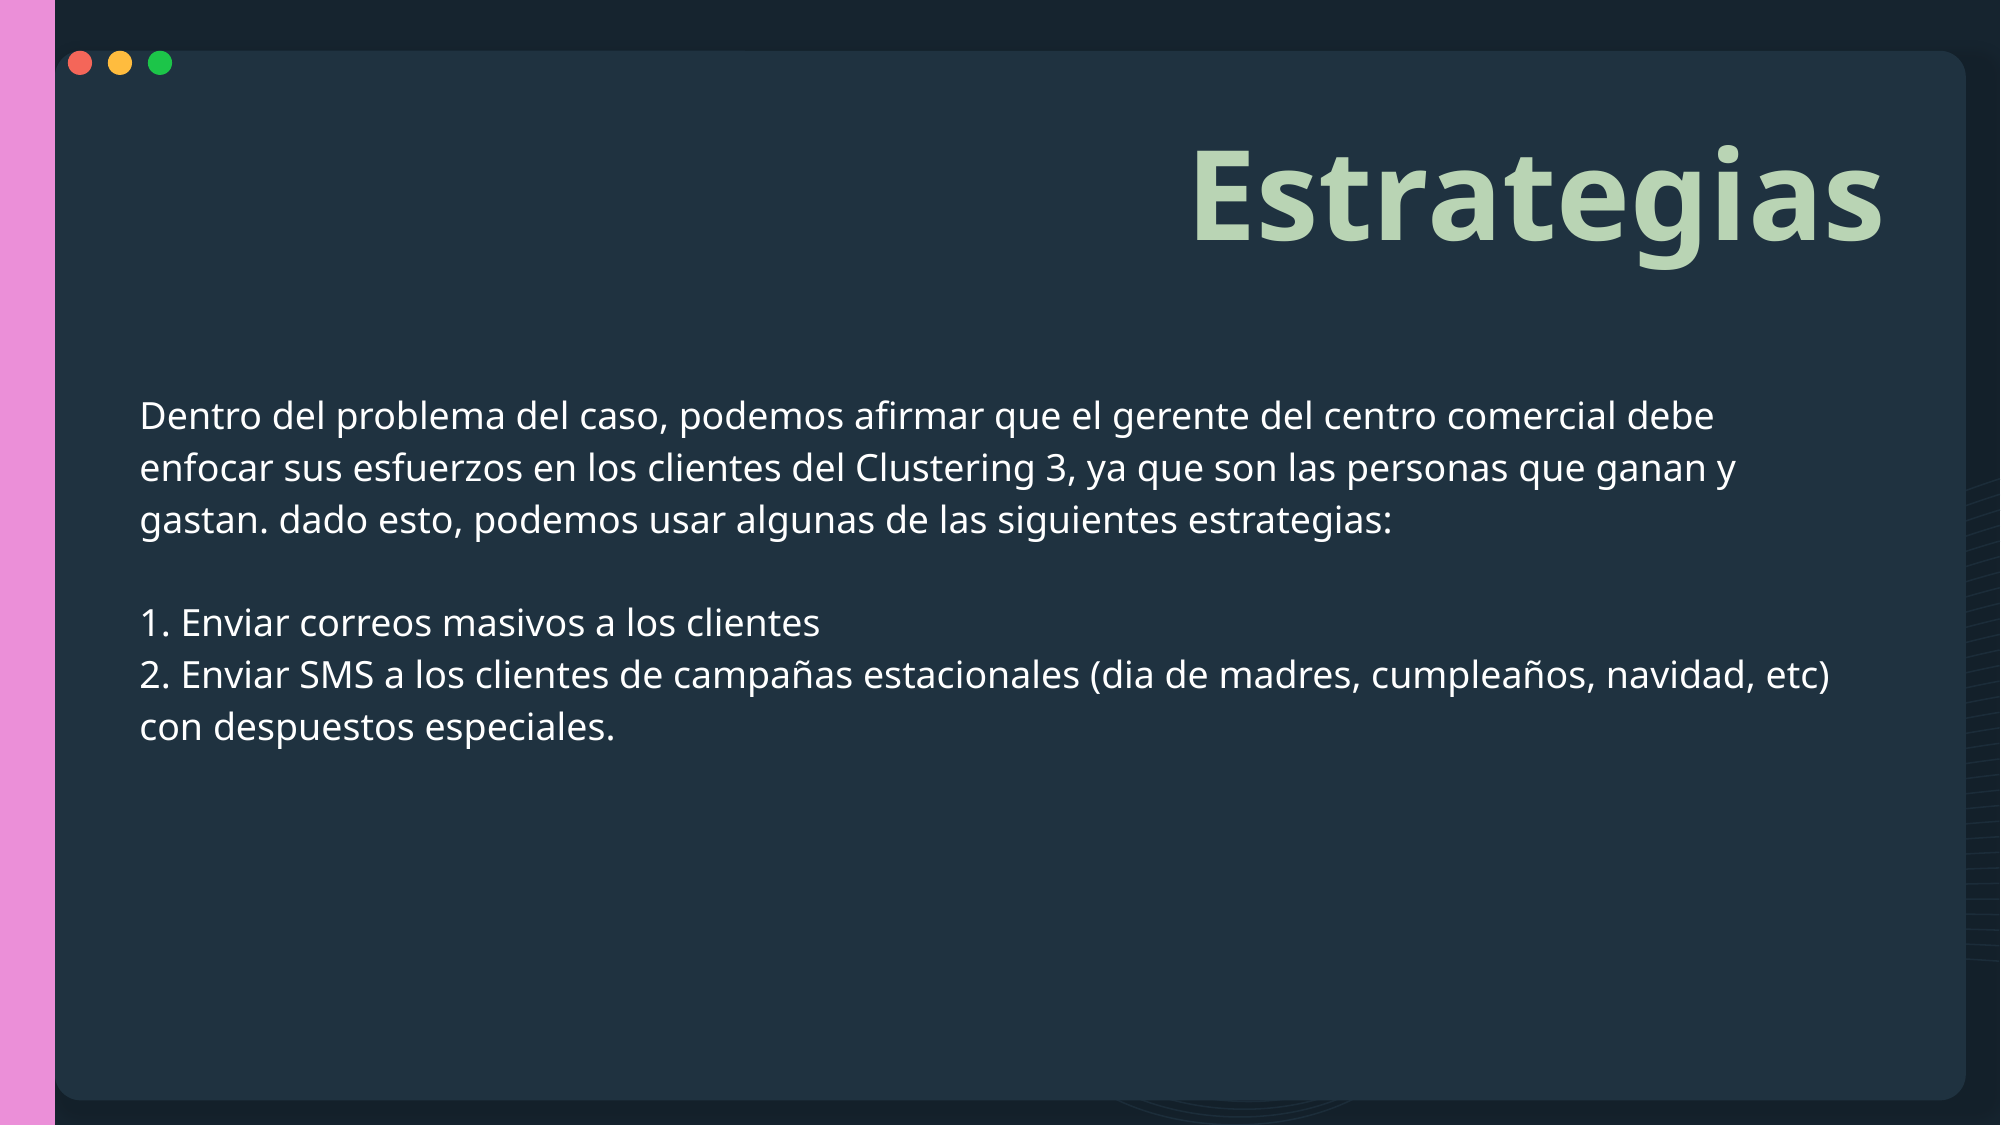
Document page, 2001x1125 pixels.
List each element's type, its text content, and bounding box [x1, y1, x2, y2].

text_box [55, 50, 1966, 1101]
text_box [0, 0, 55, 1125]
title Estrategias [1166, 15, 2000, 395]
list Dentro del problema del caso, podemos afirmar que el gerente del centro comercial debe enfocar sus esfuerzos en los clientes del Clustering 3, ya que son las personas que ganan y gastan. dado esto, podemos usar algunas de las siguientes estrategias: 1. Enviar correos masivos a los clientes 2. Enviar SMS a los clientes de campañas estacionales (dia de madres, cumpleaños, navidad, etc) con despuestos especiales. [119, 365, 1858, 1037]
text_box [67, 50, 173, 76]
